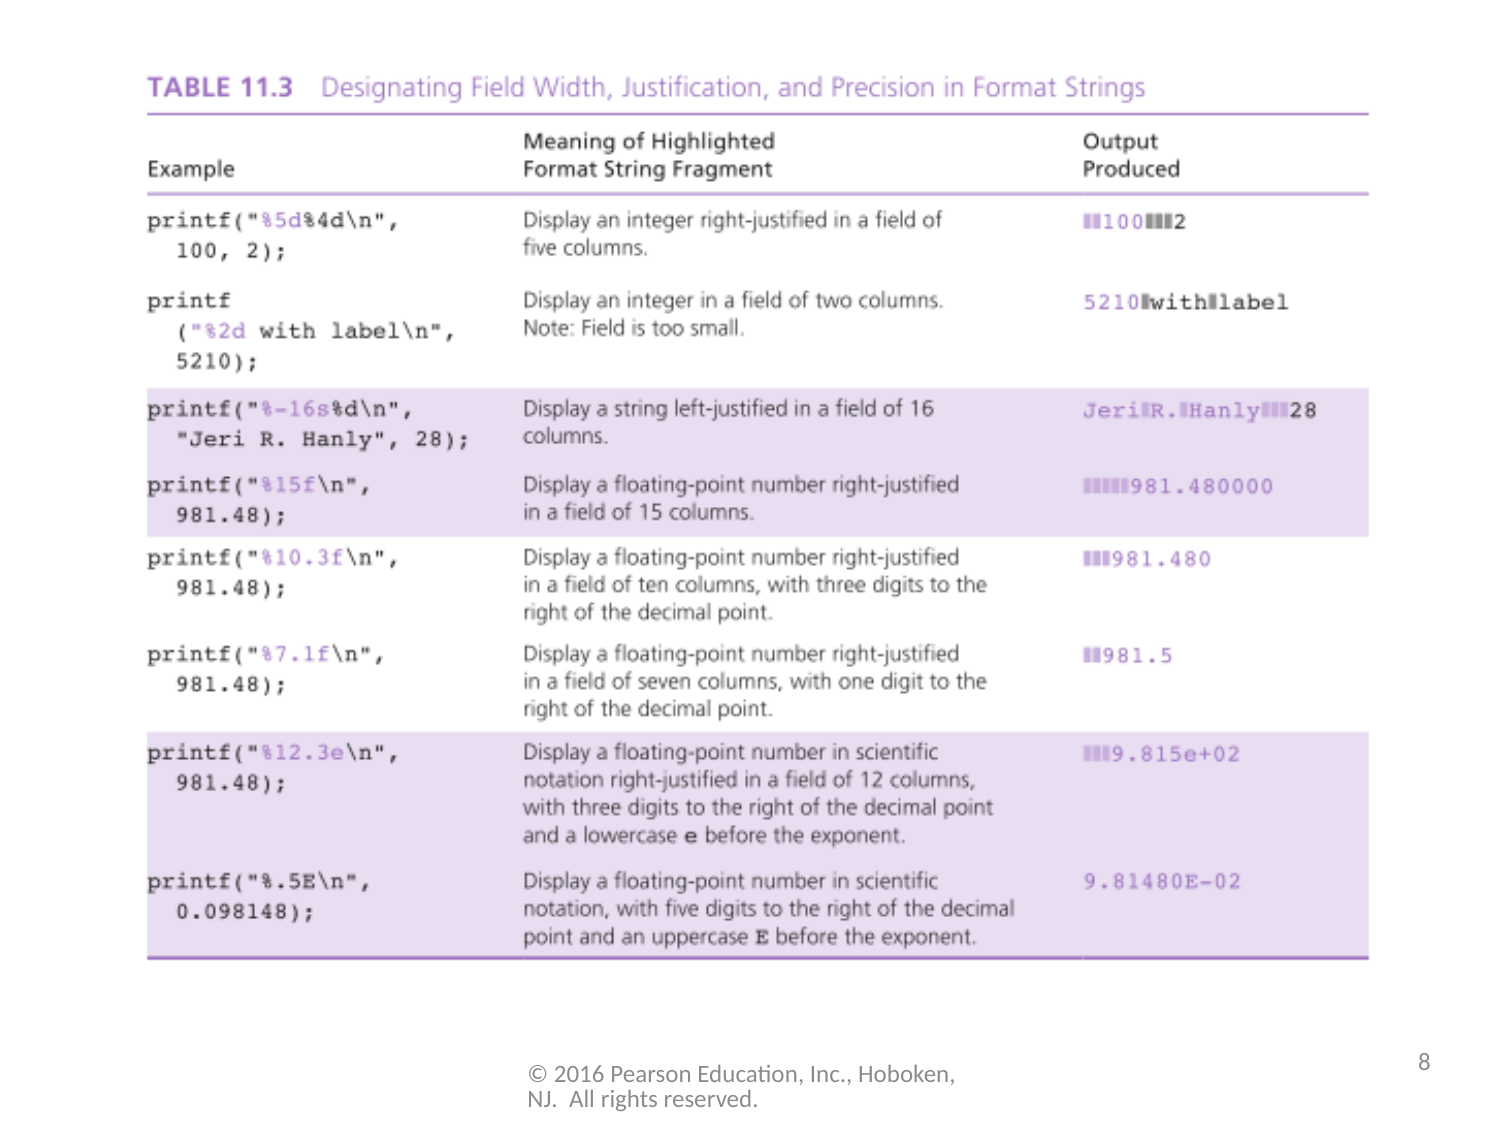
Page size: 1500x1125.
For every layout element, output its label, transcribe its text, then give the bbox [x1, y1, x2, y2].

picture [124, 62, 1388, 981]
slide_number 8 [1095, 1030, 1446, 1091]
footer © 2016 Pearson Education, Inc., Hoboken, NJ. All rights reserved. [512, 1042, 988, 1103]
